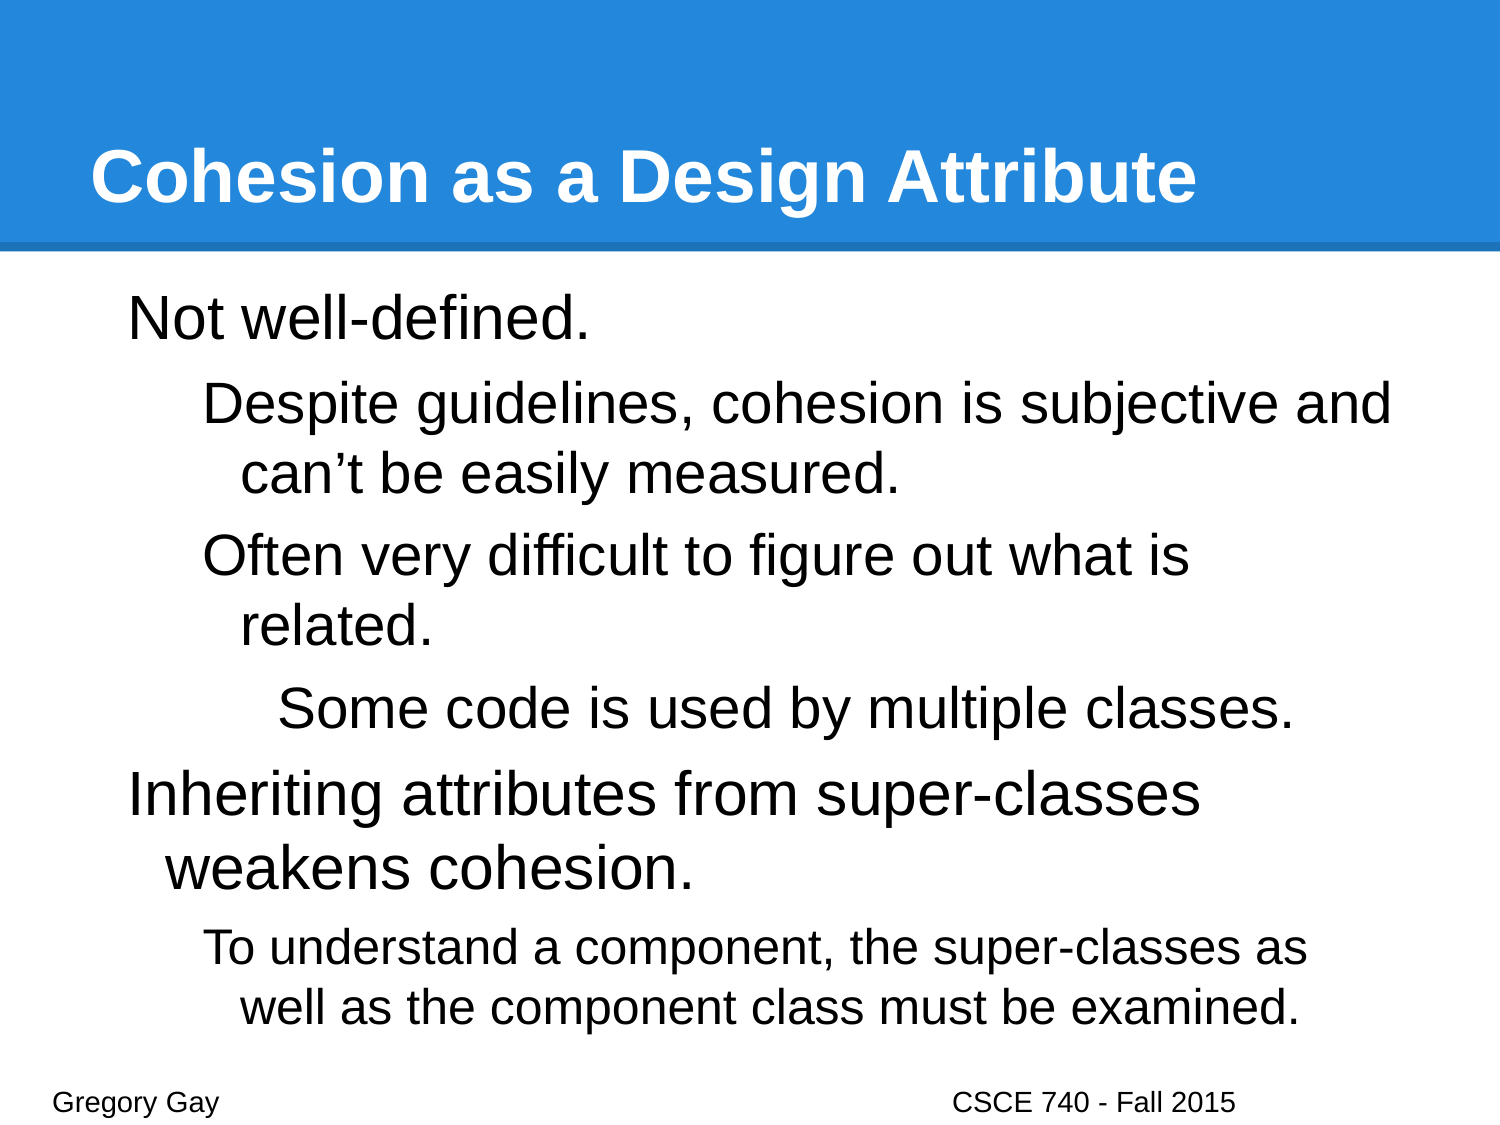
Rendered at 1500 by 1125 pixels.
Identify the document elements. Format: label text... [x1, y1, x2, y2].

text_box Gregory Gay CSCE 740 - Fall 2015 26 [37, 1068, 1463, 1114]
list Not well-defined. Despite guidelines, cohesion is subjective and can’t be easily measured. Often very difficult to figure out what is related. Some code is used by multiple classes. Inheriting attributes from super-classes weakens cohesion. To understand a component, the super-classes as well as the component class must be examined. [75, 262, 1413, 1068]
title Cohesion as a Design Attribute [75, 45, 1425, 233]
